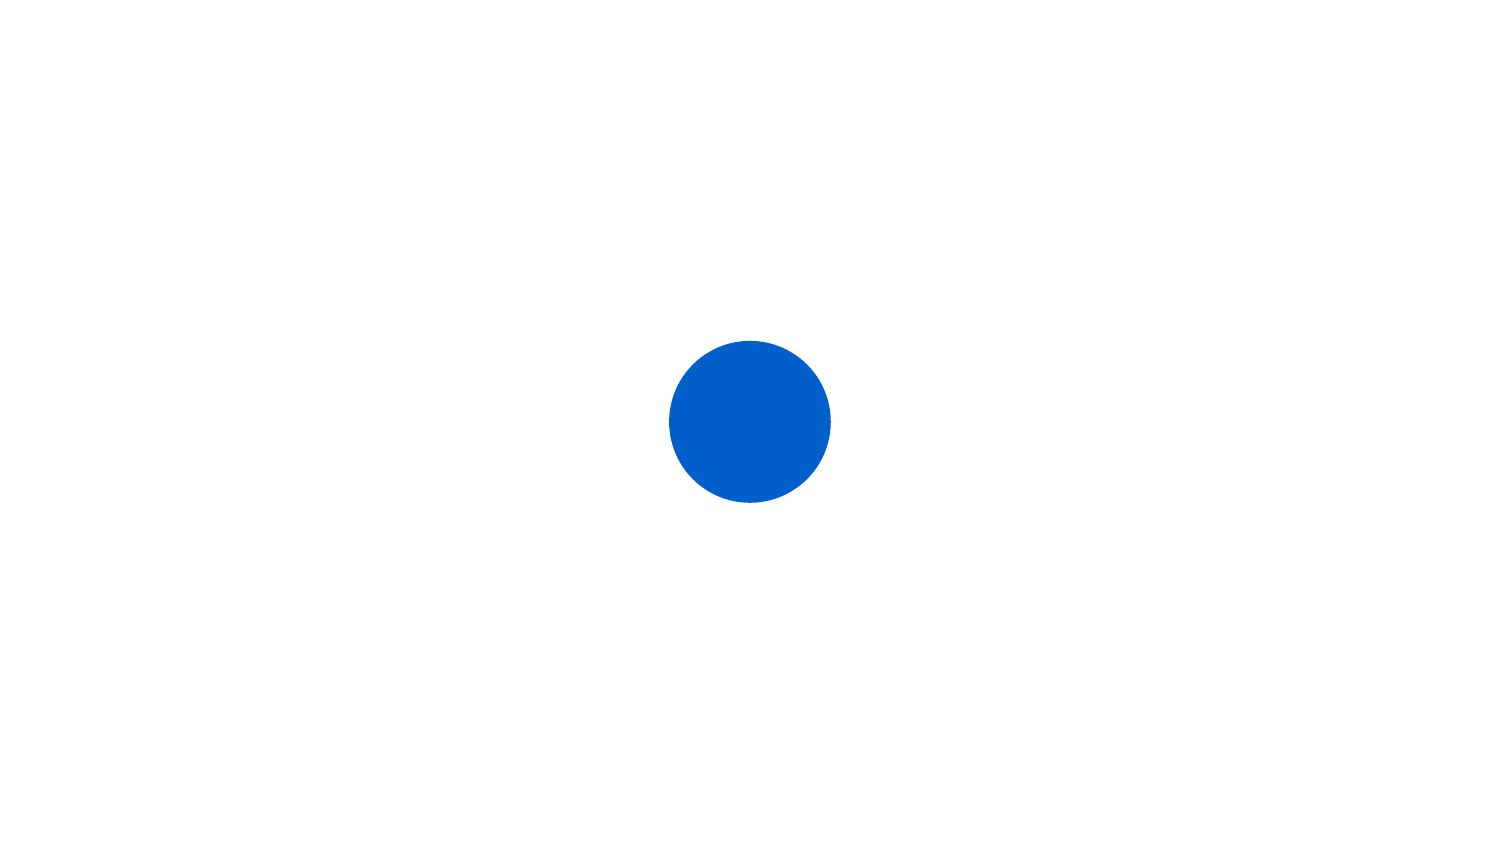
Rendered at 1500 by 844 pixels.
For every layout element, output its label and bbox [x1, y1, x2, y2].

text_box [669, 340, 831, 503]
